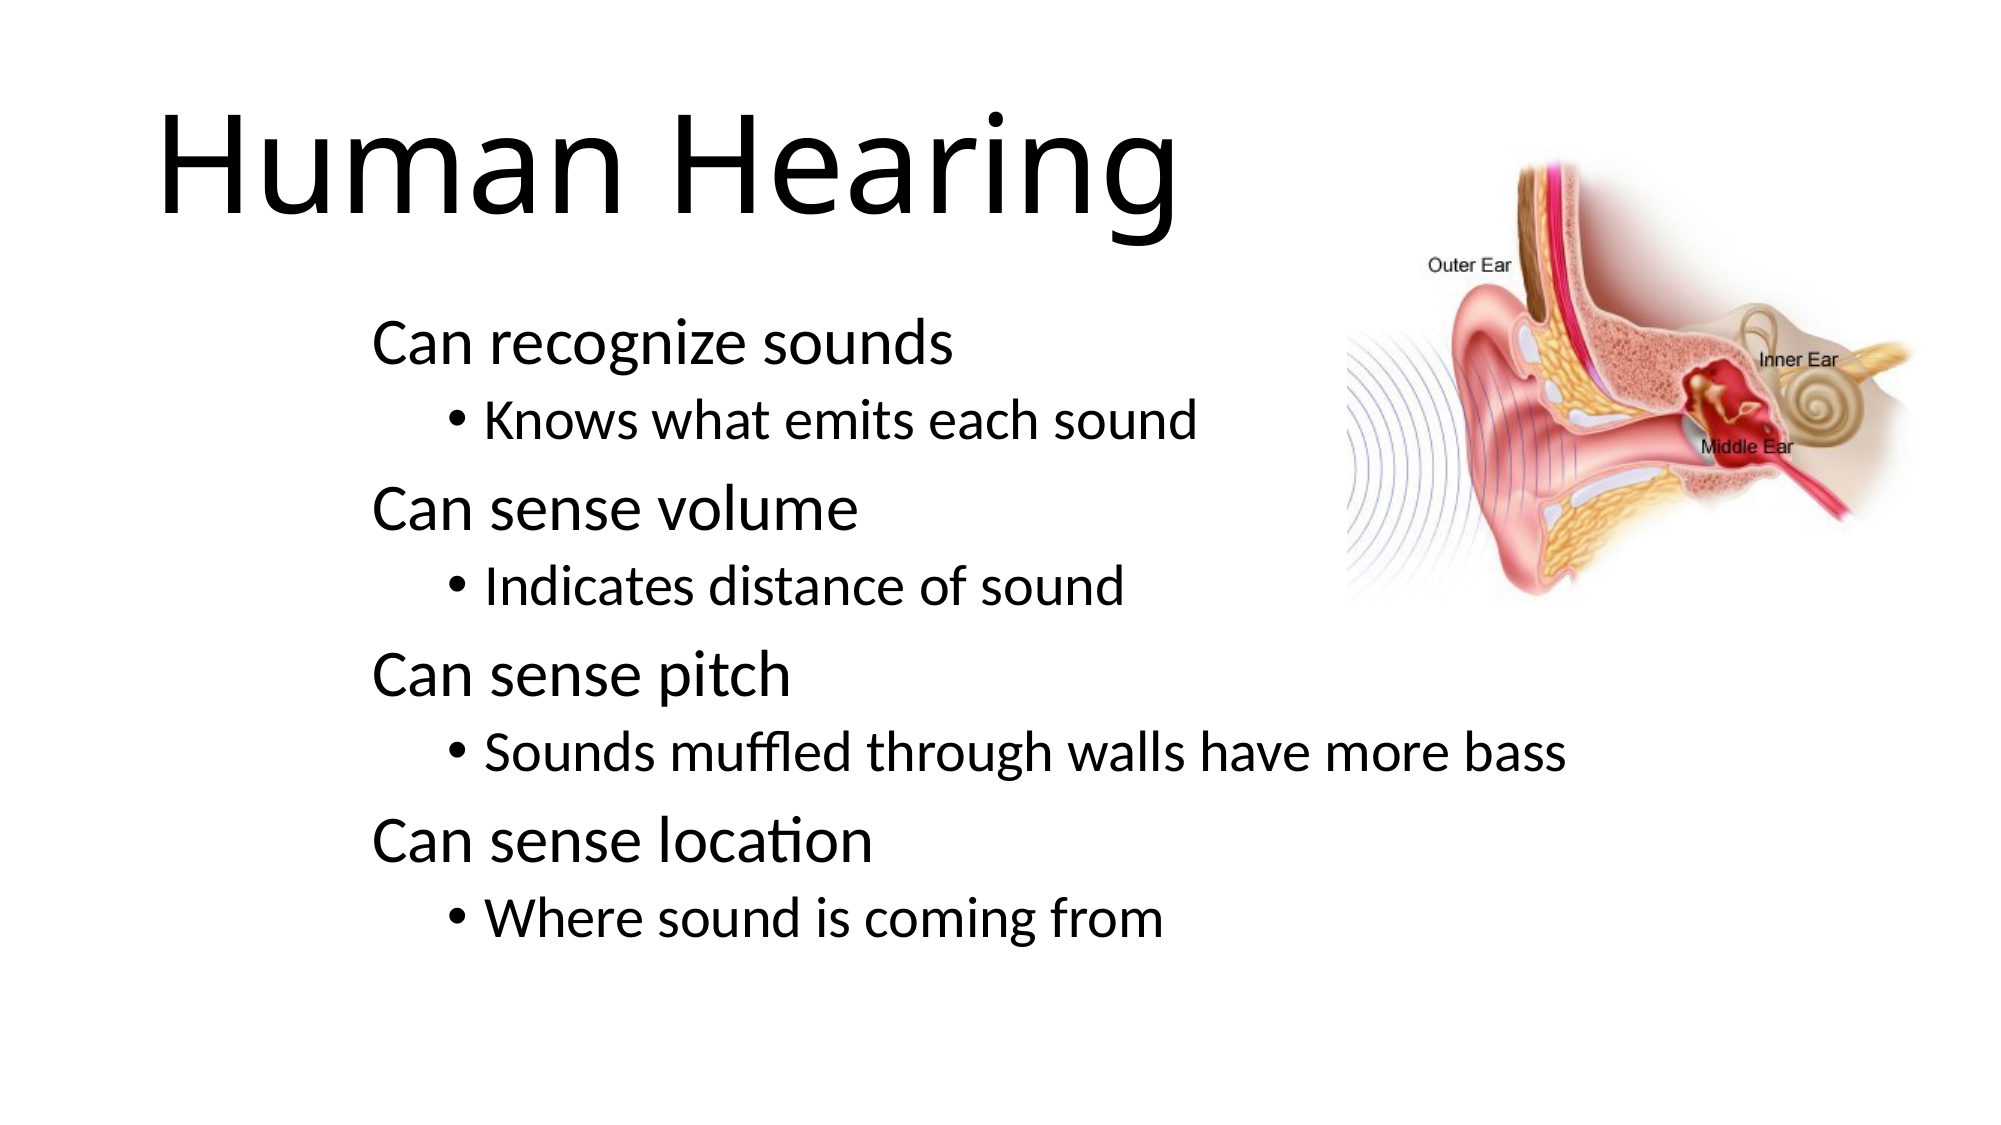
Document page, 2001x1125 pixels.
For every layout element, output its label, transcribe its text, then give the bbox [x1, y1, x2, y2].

list Can recognize sounds Knows what emits each sound Can sense volume Indicates distance of sound Can sense pitch Sounds muffled through walls have more bass Can sense location Where sound is coming from [357, 299, 1863, 1014]
picture [1347, 149, 1947, 602]
title Human Hearing [137, 59, 1863, 278]
